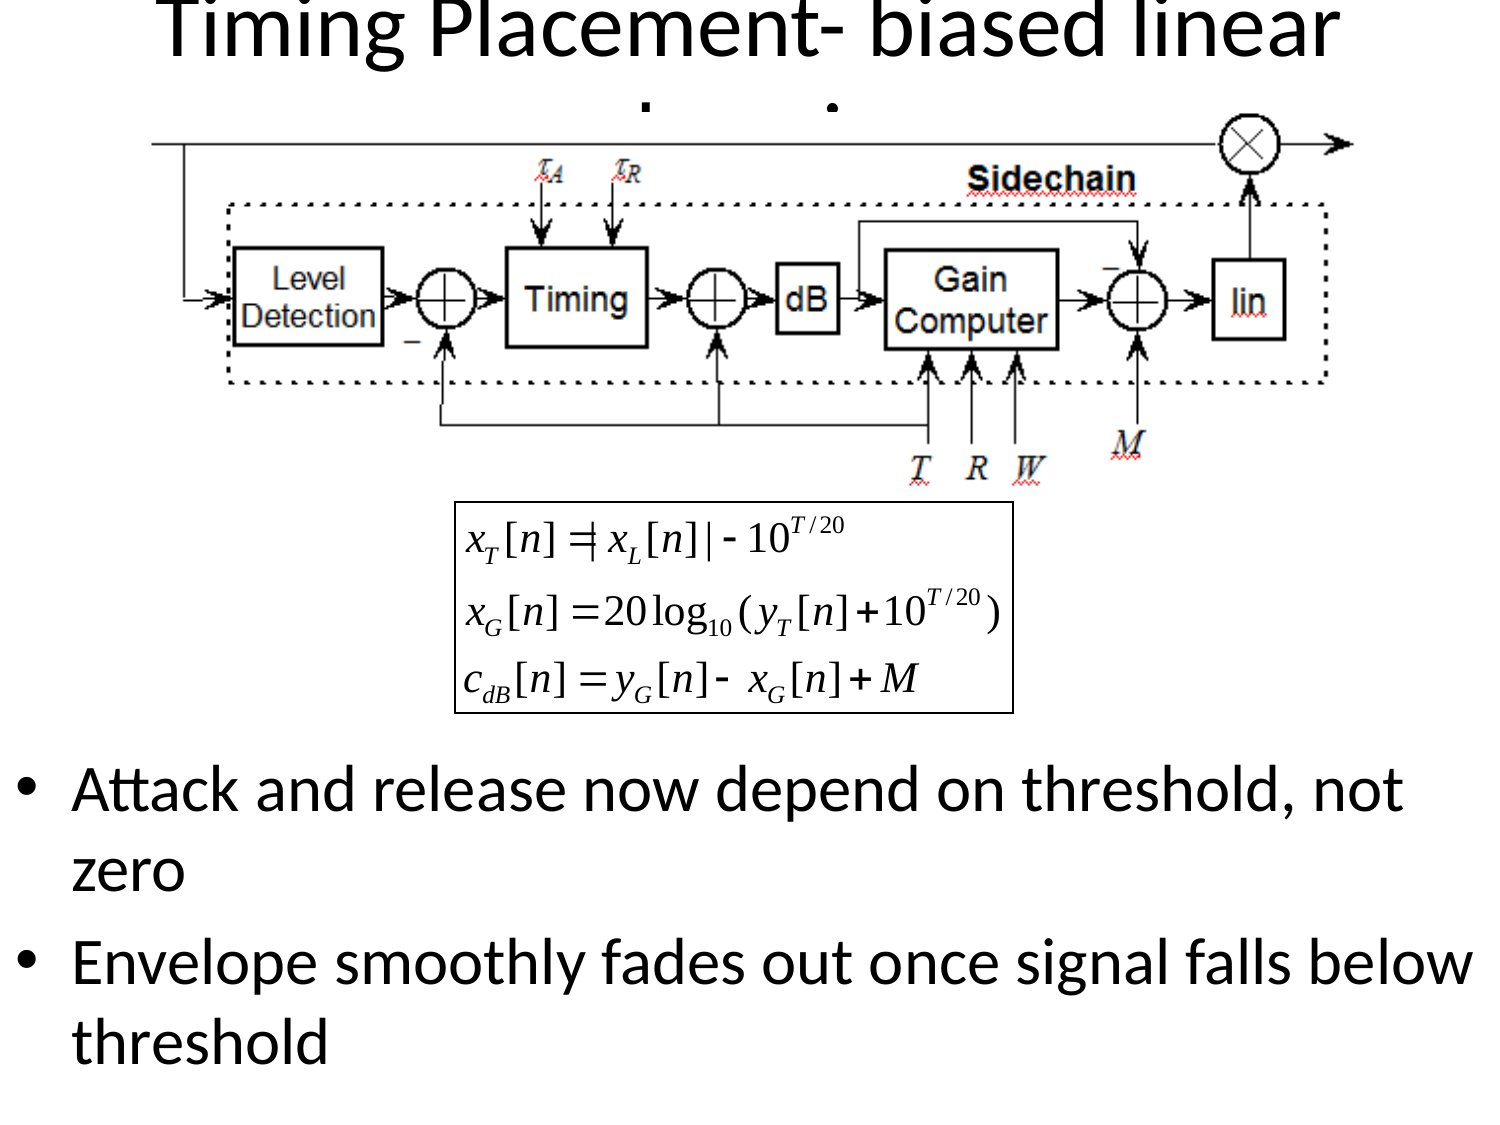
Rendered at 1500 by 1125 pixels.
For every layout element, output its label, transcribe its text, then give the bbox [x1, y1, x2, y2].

picture [149, 112, 1361, 488]
title Timing Placement- biased linear domain [0, 1, 1500, 151]
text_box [455, 502, 1013, 713]
list Attack and release now depend on threshold, not zero Envelope smoothly fades out once signal falls below threshold [0, 737, 1500, 1043]
